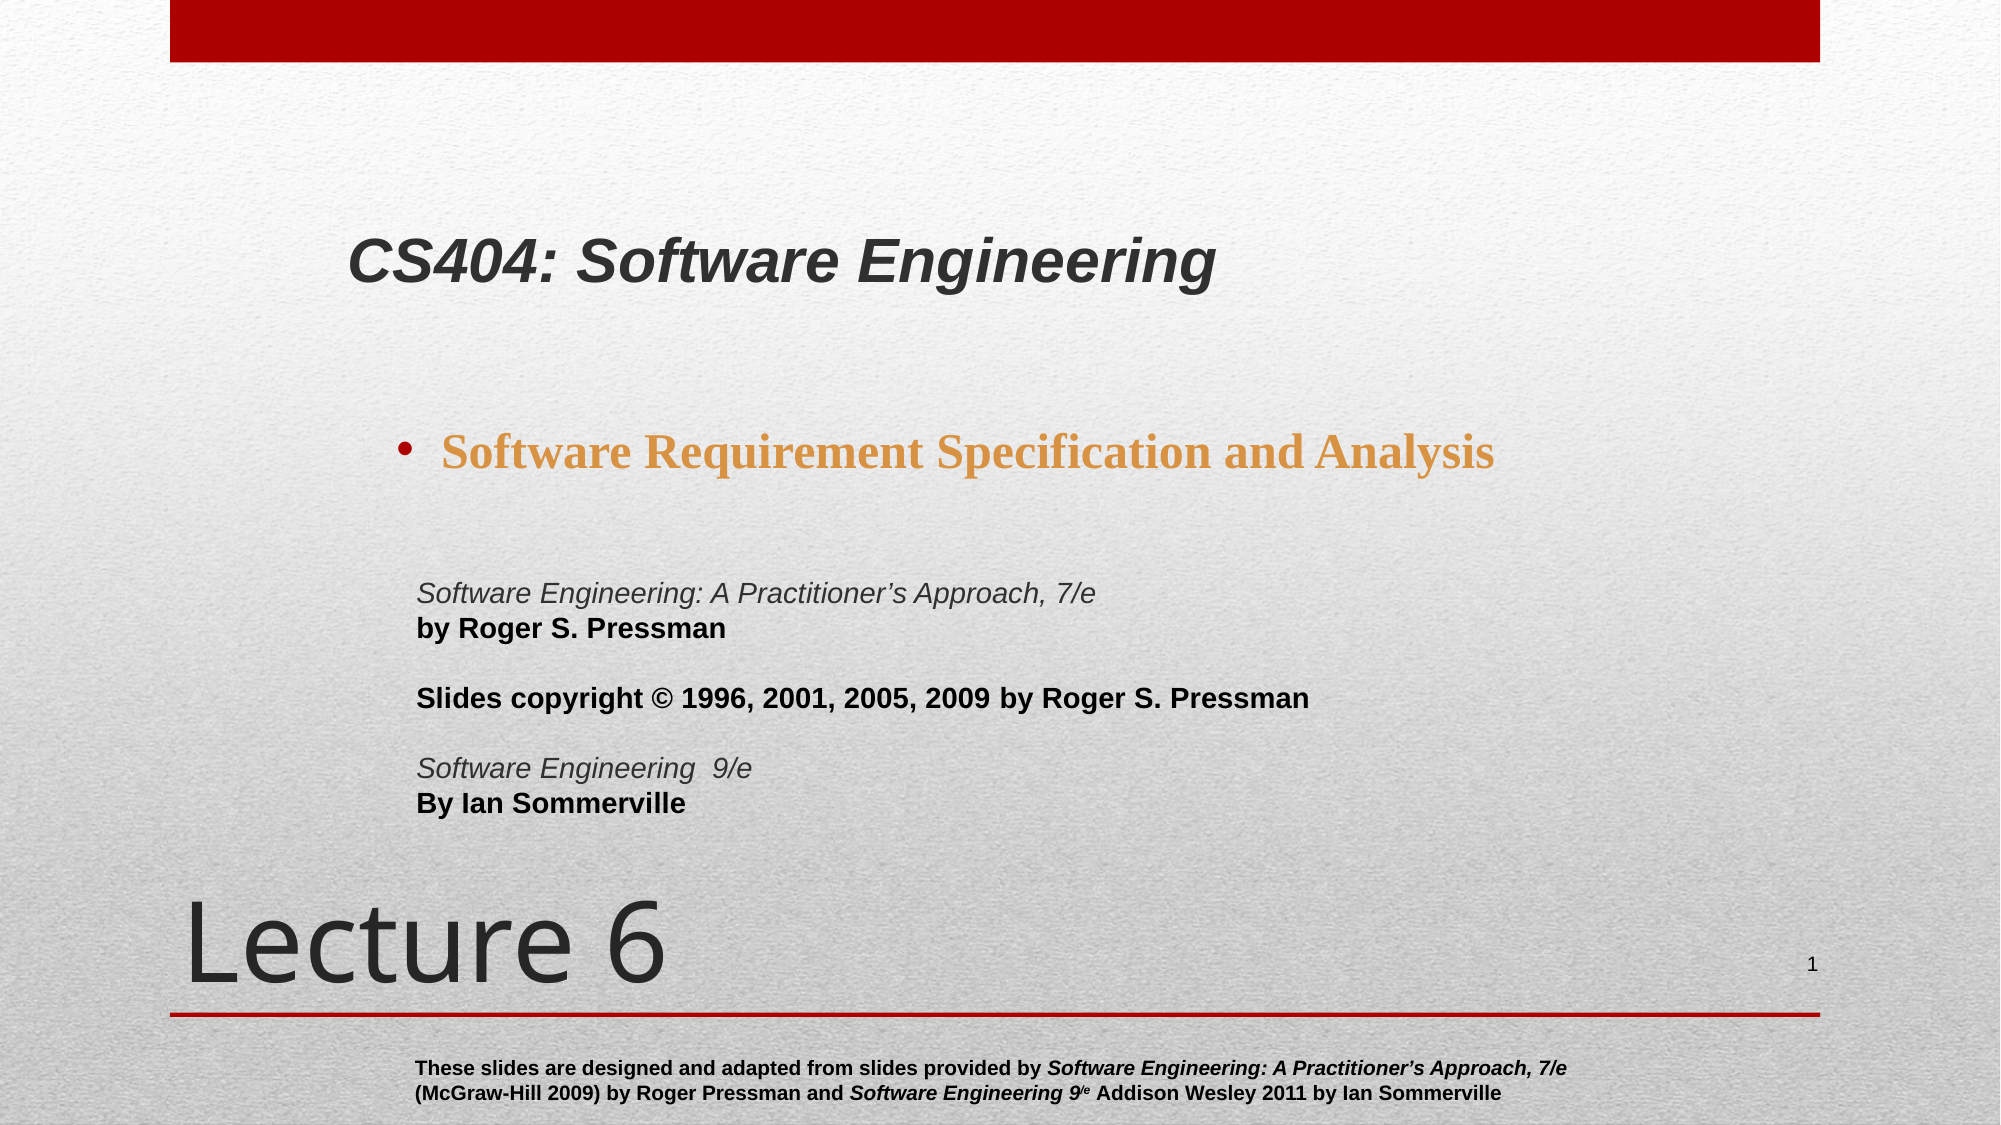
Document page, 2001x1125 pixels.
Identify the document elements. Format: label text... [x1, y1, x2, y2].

text_box Software Engineering: A Practitioner’s Approach, 7/e by Roger S. Pressman Slides copyright © 1996, 2001, 2005, 2009 by Roger S. Pressman Software Engineering 9/e By Ian Sommerville [401, 487, 1627, 937]
text_box CS404: Software Engineering [332, 212, 1696, 303]
picture [0, 0, 2001, 1125]
list Software Requirement Specification and Analysis [381, 325, 1619, 571]
title Lecture 6 [166, 750, 1650, 1013]
footer These slides are designed and adapted from slides provided by Software Engineering: A Practitioner’s Approach, 7/e (McGraw-Hill 2009) by Roger Pressman and Software Engineering 9/e Addison Wesley 2011 by Ian Sommerville [399, 1034, 1663, 1125]
slide_number 1 [1666, 933, 1834, 993]
